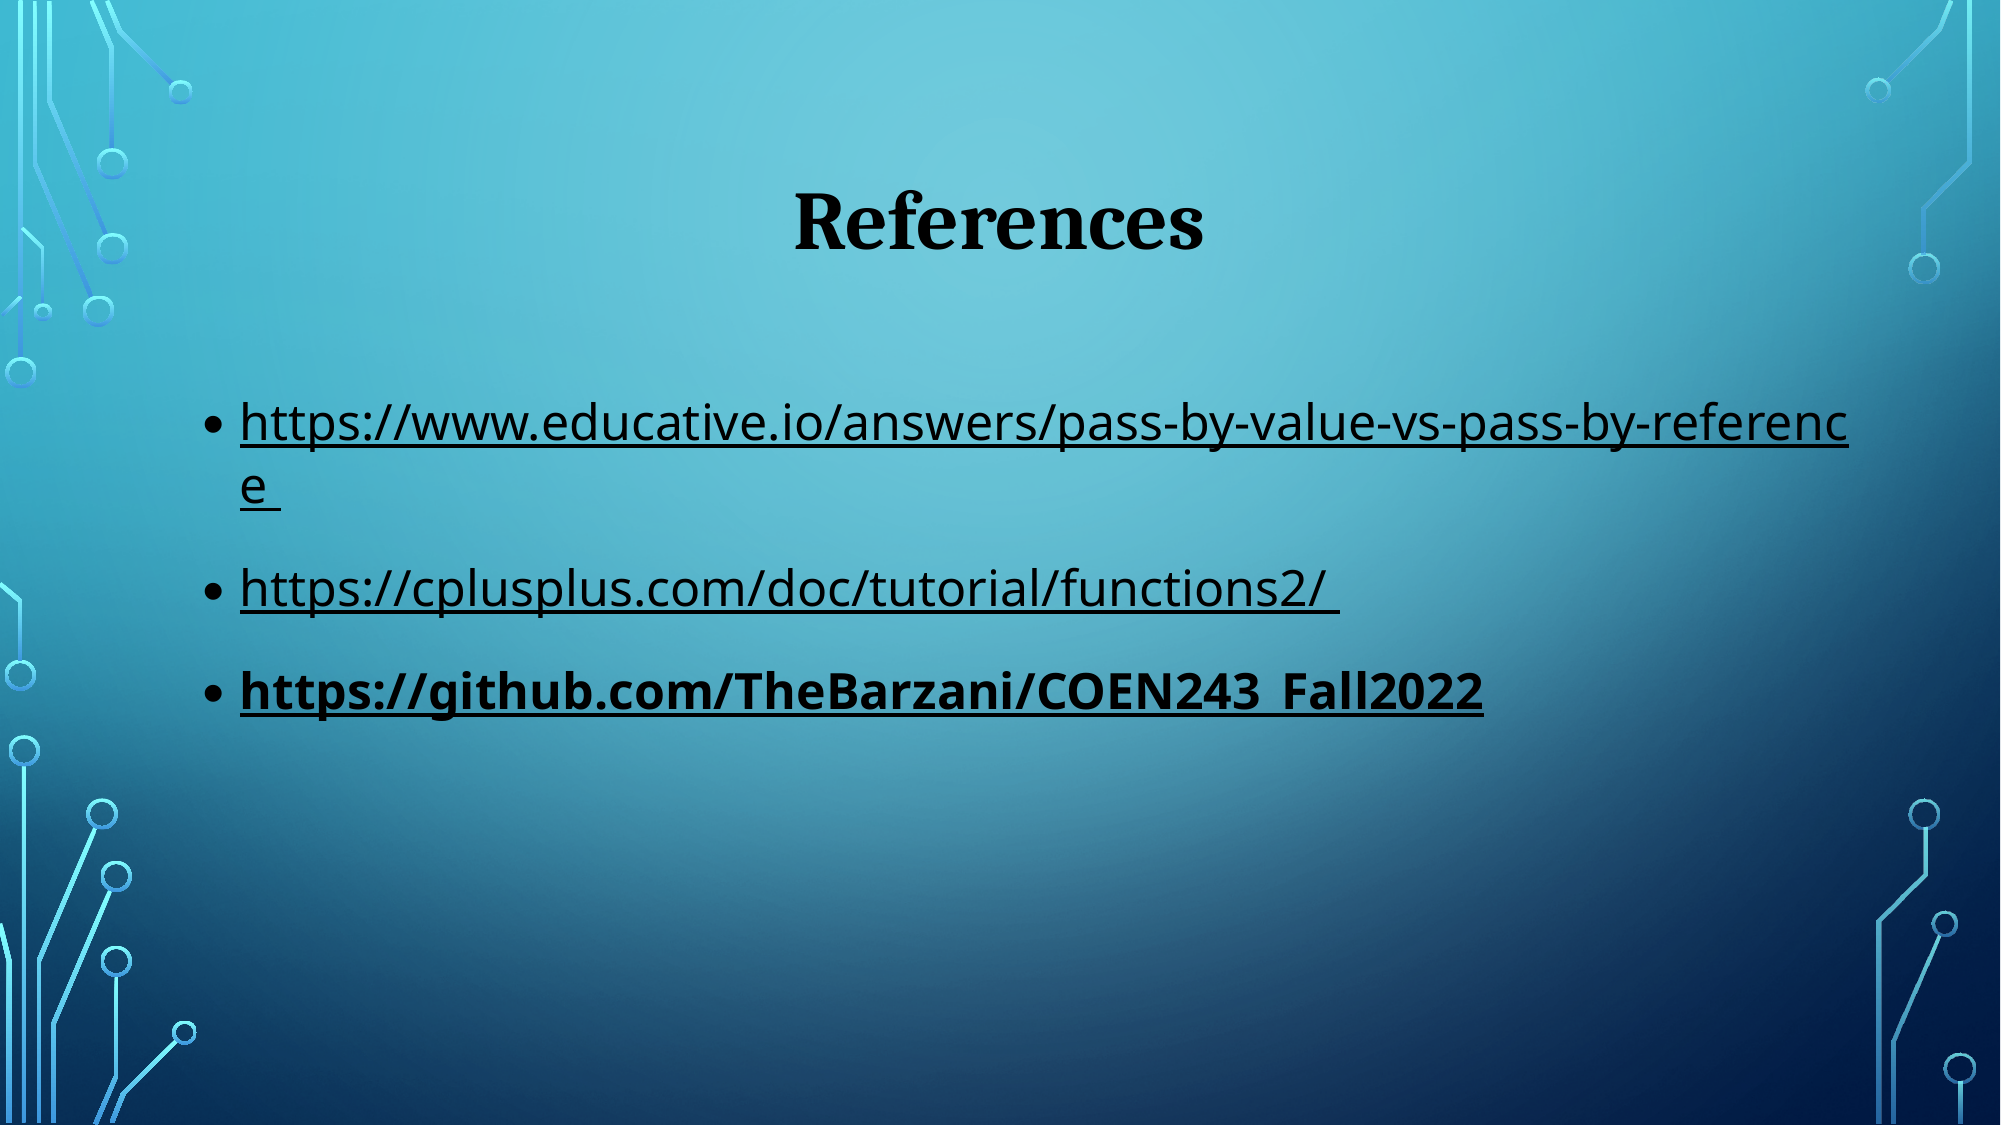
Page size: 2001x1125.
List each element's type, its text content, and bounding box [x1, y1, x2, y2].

list https://www.educative.io/answers/pass-by-value-vs-pass-by-reference https://cplusplus.com/doc/tutorial/functions2/ https://github.com/TheBarzani/COEN243_Fall2022 [187, 369, 1872, 950]
title References [187, 101, 1813, 344]
